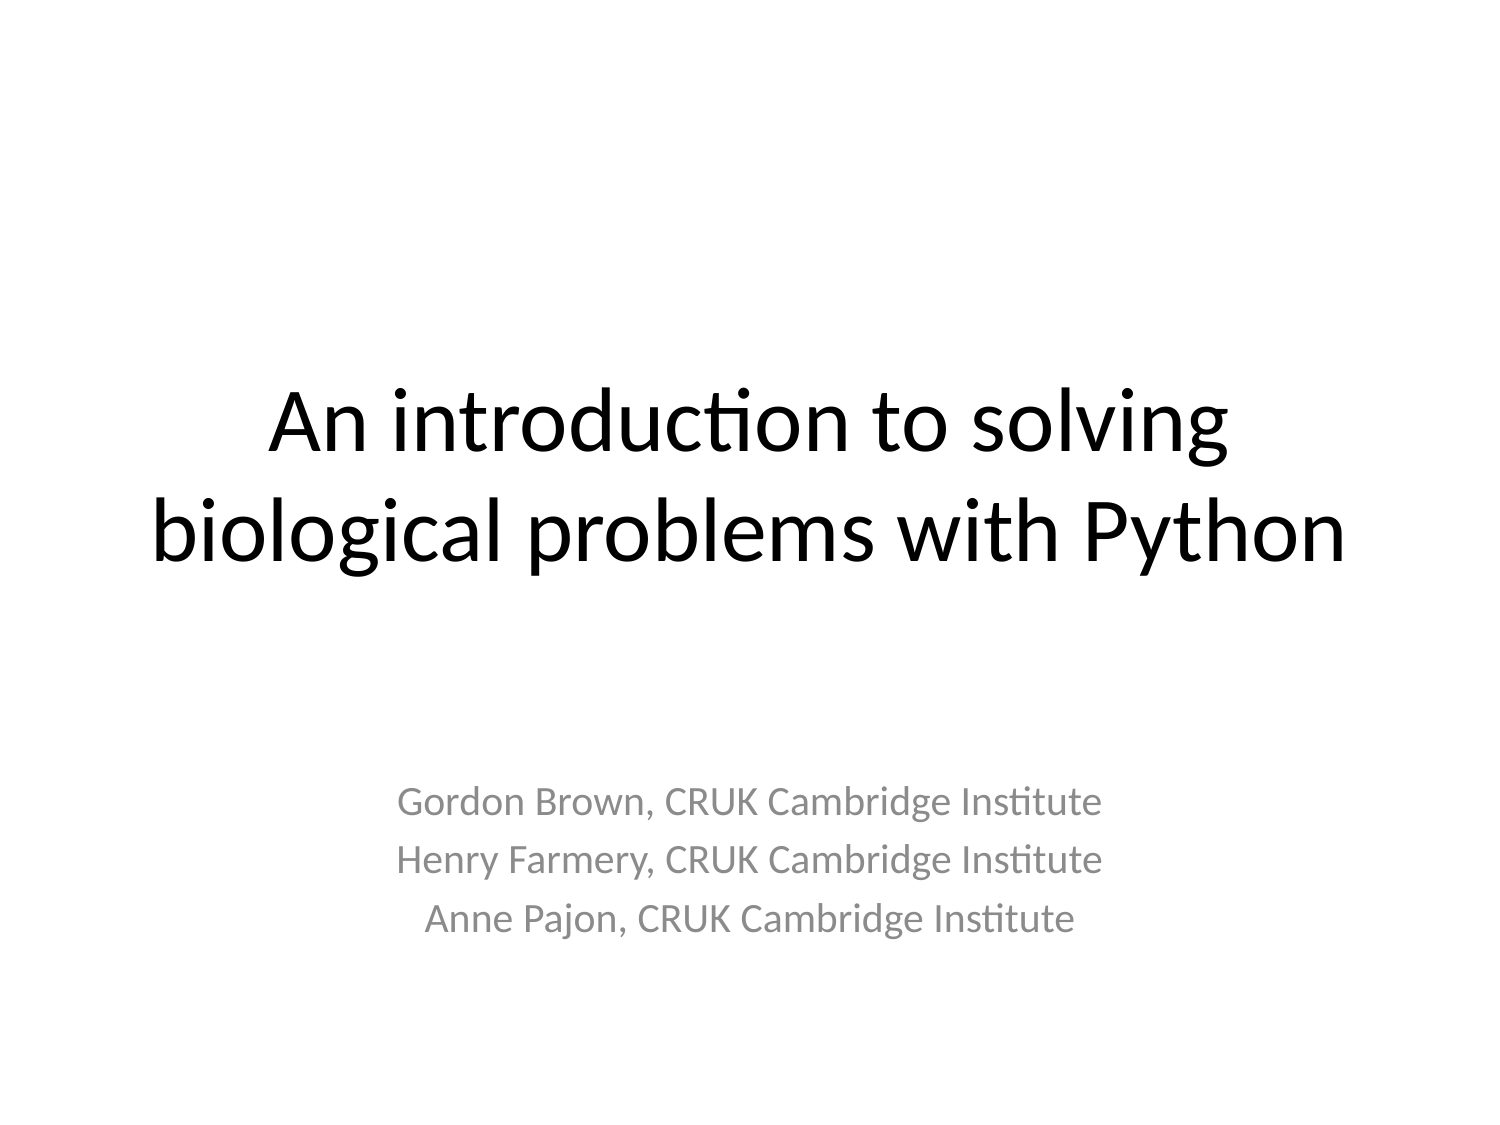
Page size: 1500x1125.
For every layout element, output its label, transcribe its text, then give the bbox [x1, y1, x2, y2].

subtitle Gordon Brown, CRUK Cambridge Institute Henry Farmery, CRUK Cambridge Institute Anne Pajon, CRUK Cambridge Institute [112, 660, 1388, 948]
title An introduction to solving biological problems with Python [112, 349, 1388, 591]
